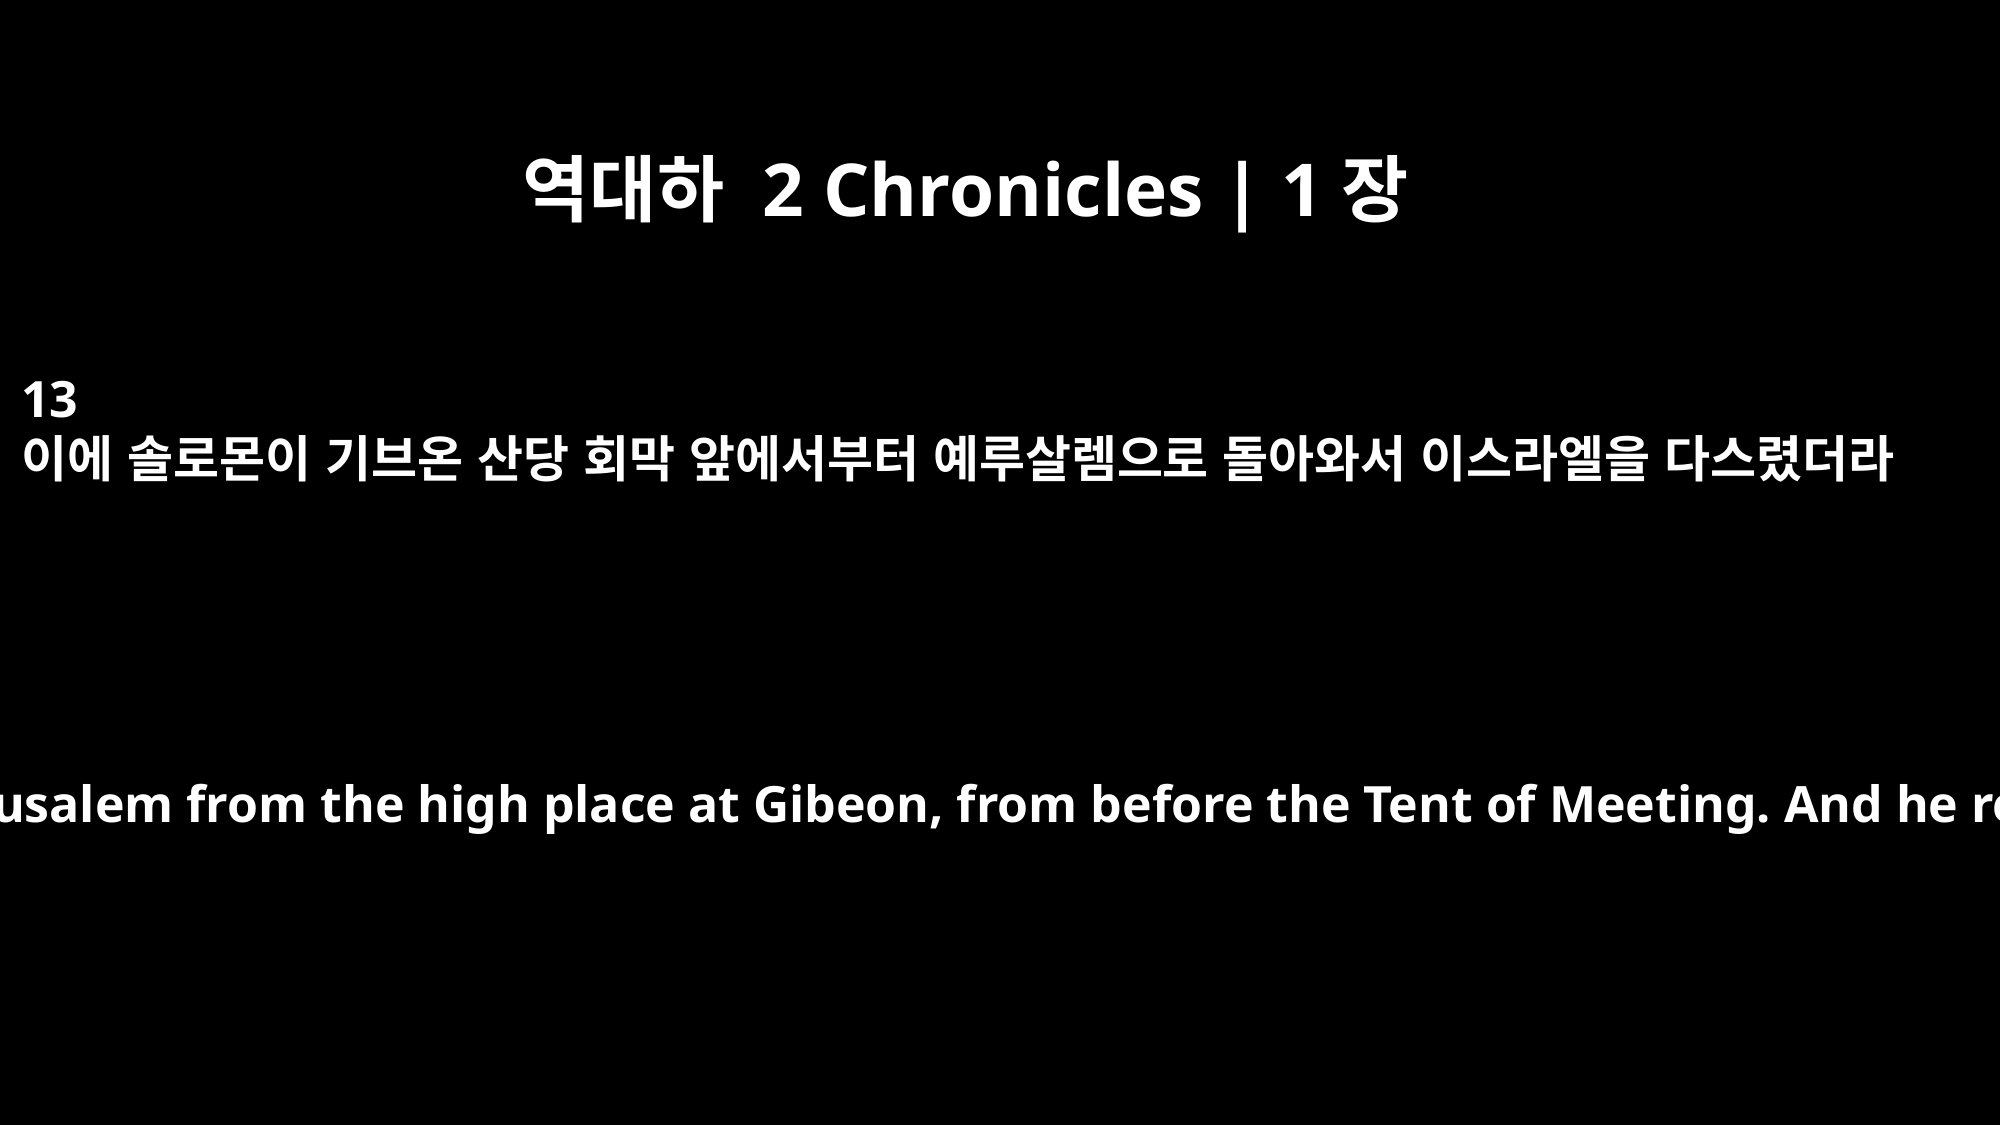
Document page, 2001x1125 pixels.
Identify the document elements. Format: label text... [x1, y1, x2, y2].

text_box 13 이에 솔로몬이 기브온 산당 회막 앞에서부터 예루살렘으로 돌아와서 이스라엘을 다스렸더라 [6, 359, 1911, 495]
text_box Then Solomon went to Jerusalem from the high place at Gibeon, from before the Tent of Meeting. And he reigned over Israel. [0, 764, 2000, 840]
text_box 역대하 2 Chronicles | 1장 [507, 136, 1424, 239]
